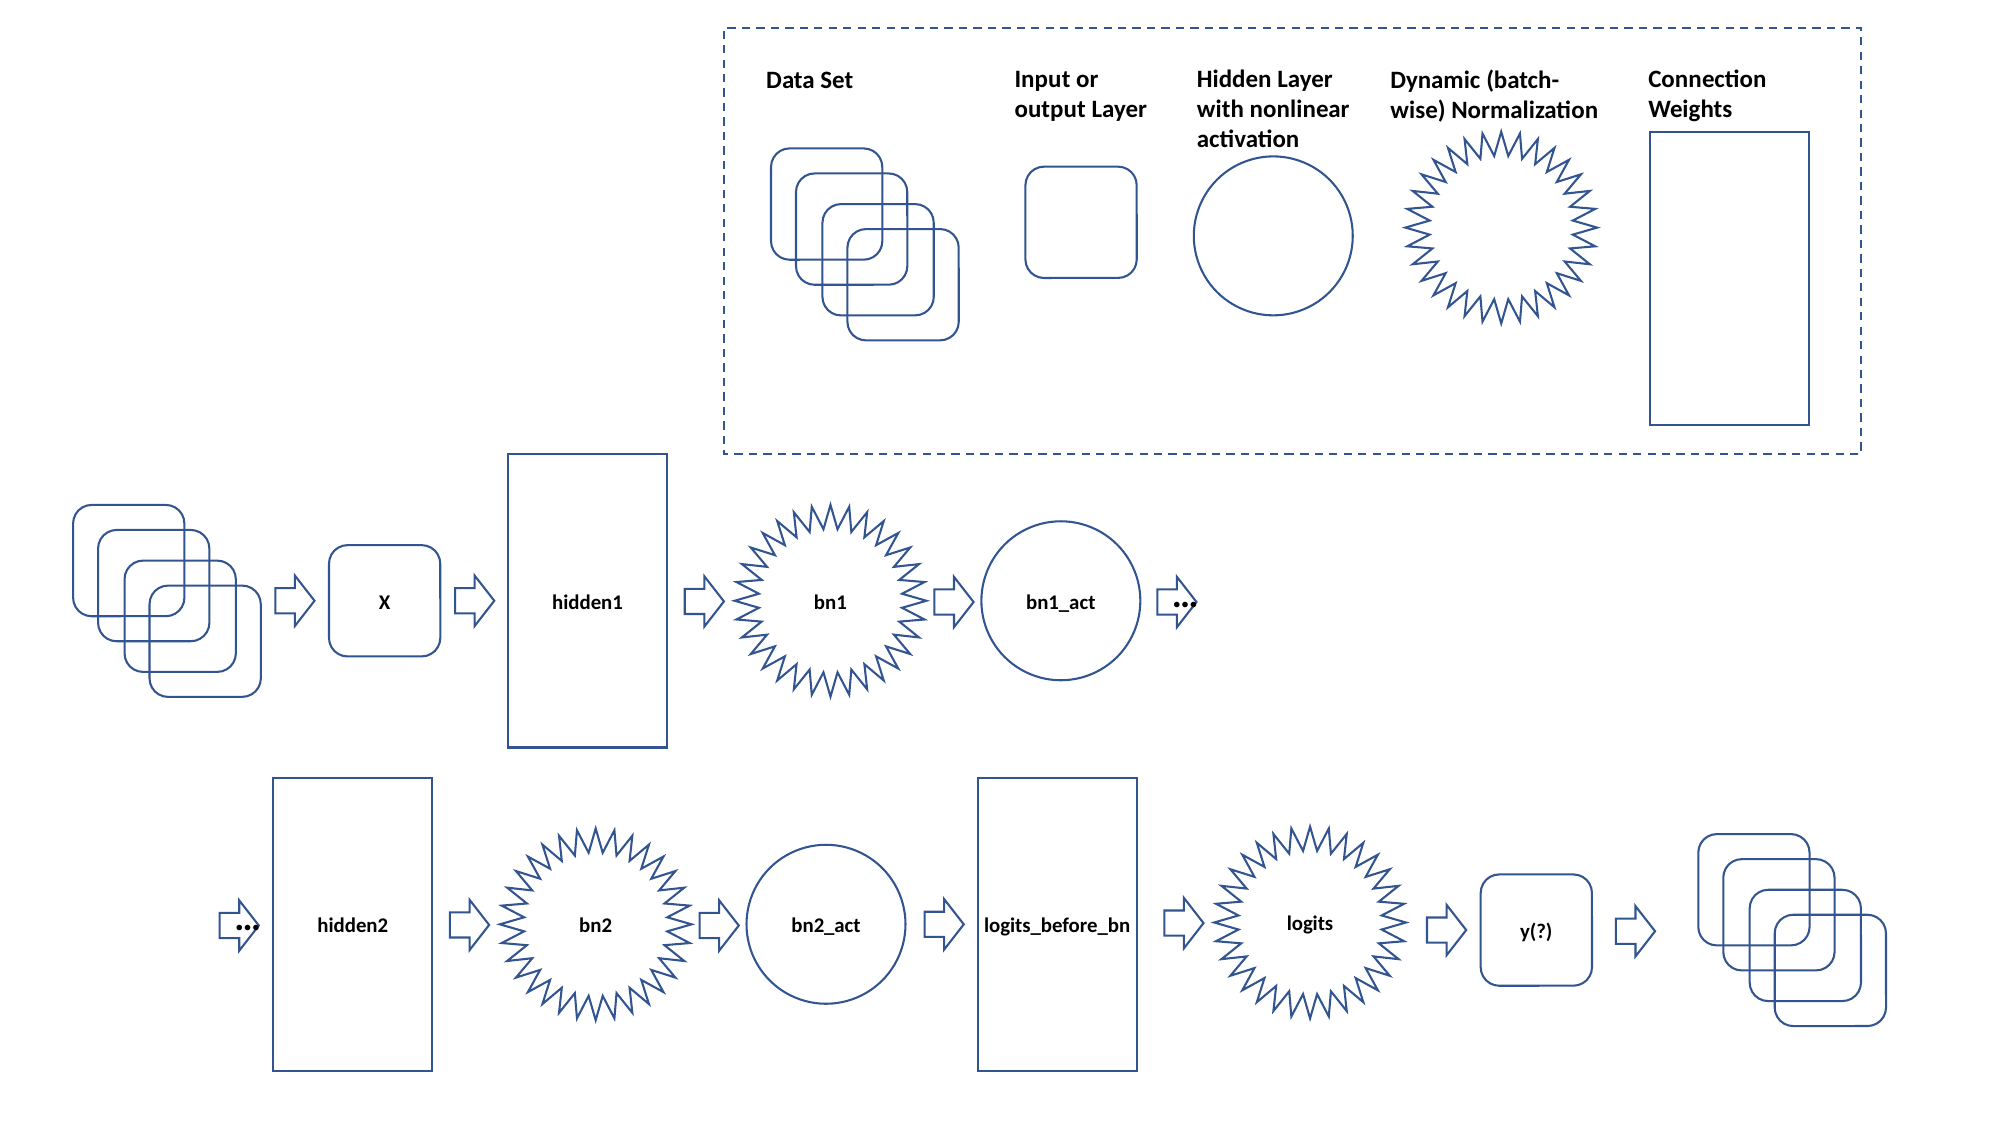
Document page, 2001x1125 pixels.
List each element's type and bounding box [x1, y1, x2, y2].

text_box [73, 454, 1887, 1072]
text_box [723, 27, 1861, 455]
